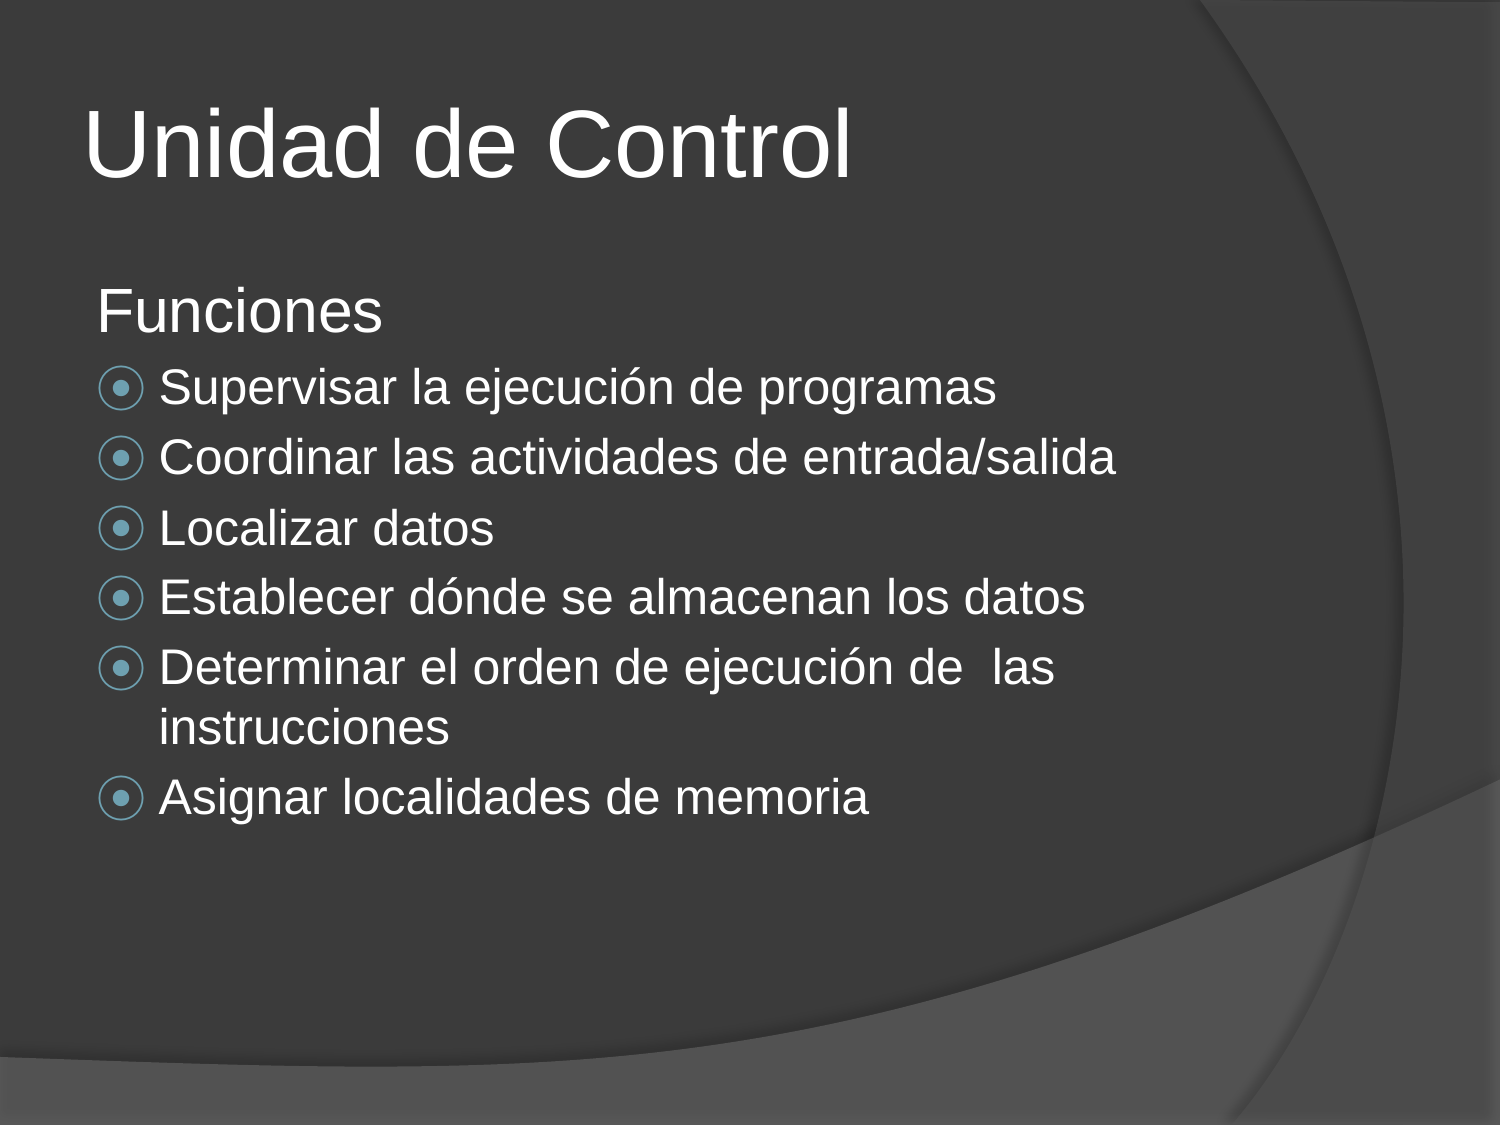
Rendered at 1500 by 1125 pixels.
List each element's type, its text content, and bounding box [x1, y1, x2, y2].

title Unidad de Control [75, 45, 1300, 233]
list Funciones Supervisar la ejecución de programas Coordinar las actividades de entrada/salida Localizar datos Establecer dónde se almacenan los datos Determinar el orden de ejecución de las instrucciones Asignar localidades de memoria [75, 262, 1300, 1005]
